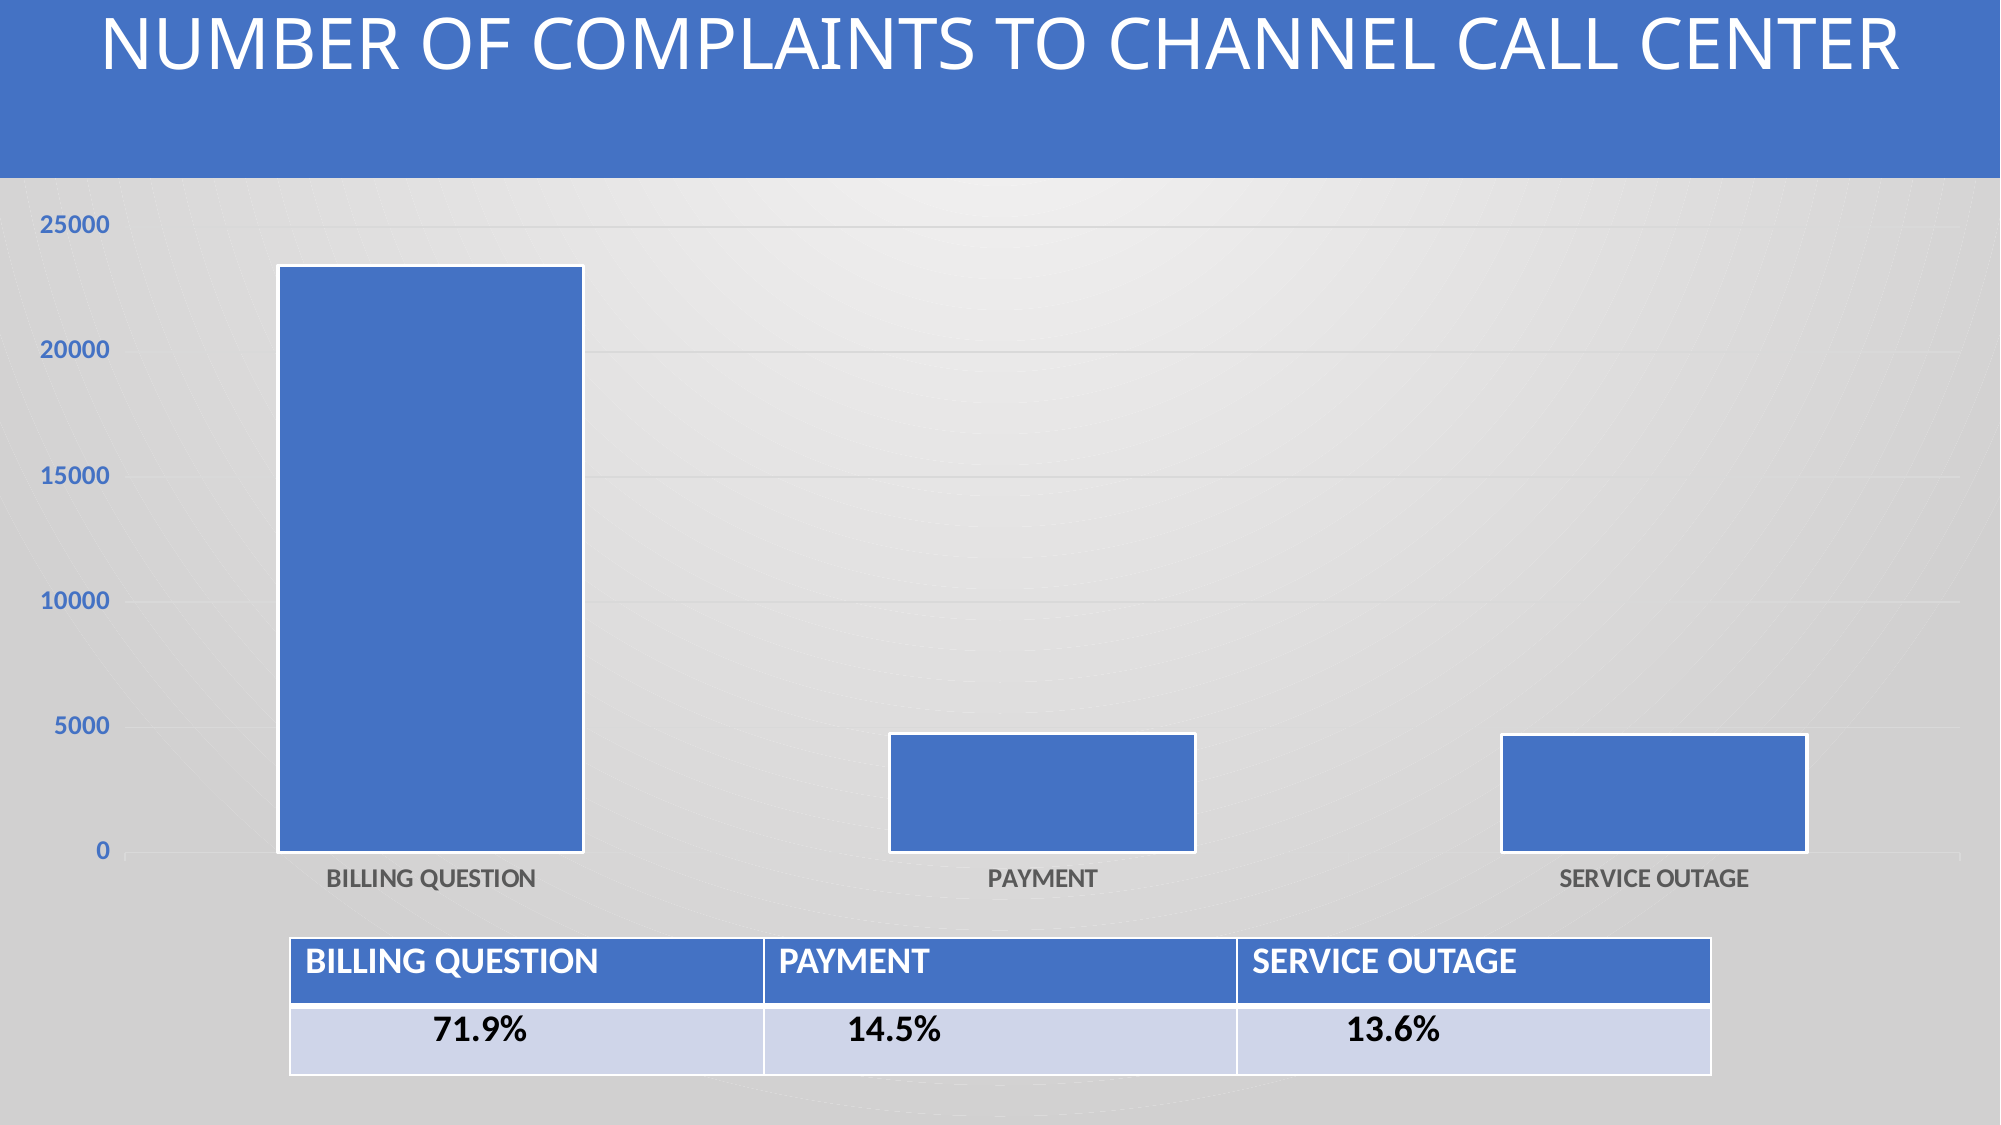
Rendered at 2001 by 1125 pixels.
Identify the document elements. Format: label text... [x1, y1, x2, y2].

chart [0, 199, 2000, 909]
table_cell 13.6% [1238, 1009, 1710, 1074]
table_cell 14.5% [765, 1009, 1236, 1074]
title NUMBER OF COMPLAINTS TO CHANNEL CALL CENTER [0, 0, 2000, 178]
table_header SERVICE OUTAGE [1238, 939, 1710, 1003]
table_header PAYMENT [765, 939, 1236, 1003]
table_cell 71.9% [291, 1009, 763, 1074]
table_header BILLING QUESTION [291, 939, 763, 1003]
